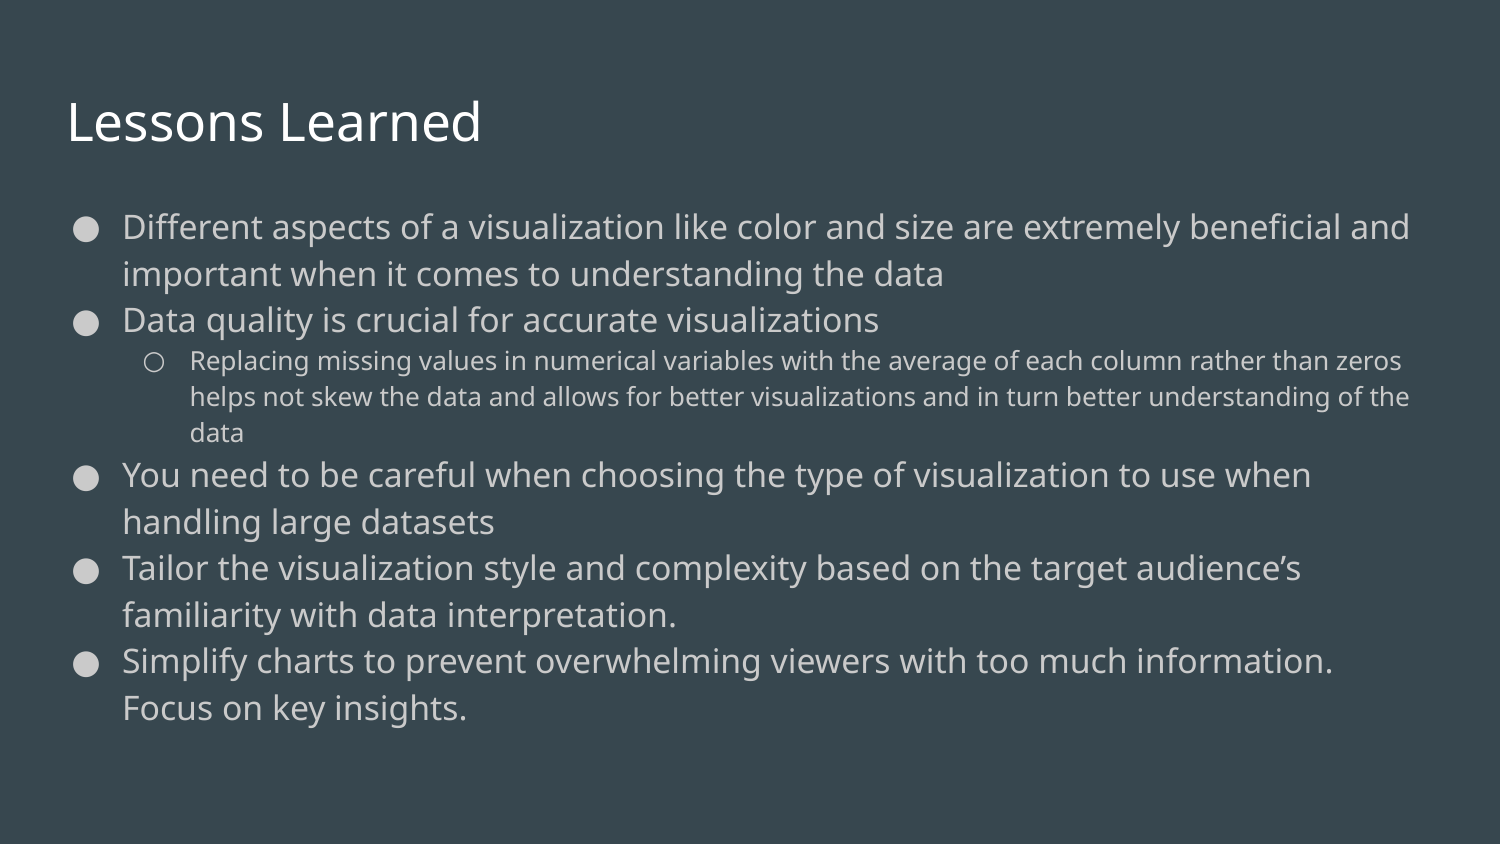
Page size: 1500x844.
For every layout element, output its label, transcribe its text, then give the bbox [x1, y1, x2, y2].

list Different aspects of a visualization like color and size are extremely beneficial and important when it comes to understanding the data Data quality is crucial for accurate visualizations Replacing missing values in numerical variables with the average of each column rather than zeros helps not skew the data and allows for better visualizations and in turn better understanding of the data You need to be careful when choosing the type of visualization to use when handling large datasets Tailor the visualization style and complexity based on the target audience’s familiarity with data interpretation. Simplify charts to prevent overwhelming viewers with too much information. Focus on key insights. [39, 184, 1438, 746]
title Lessons Learned [51, 72, 1449, 167]
